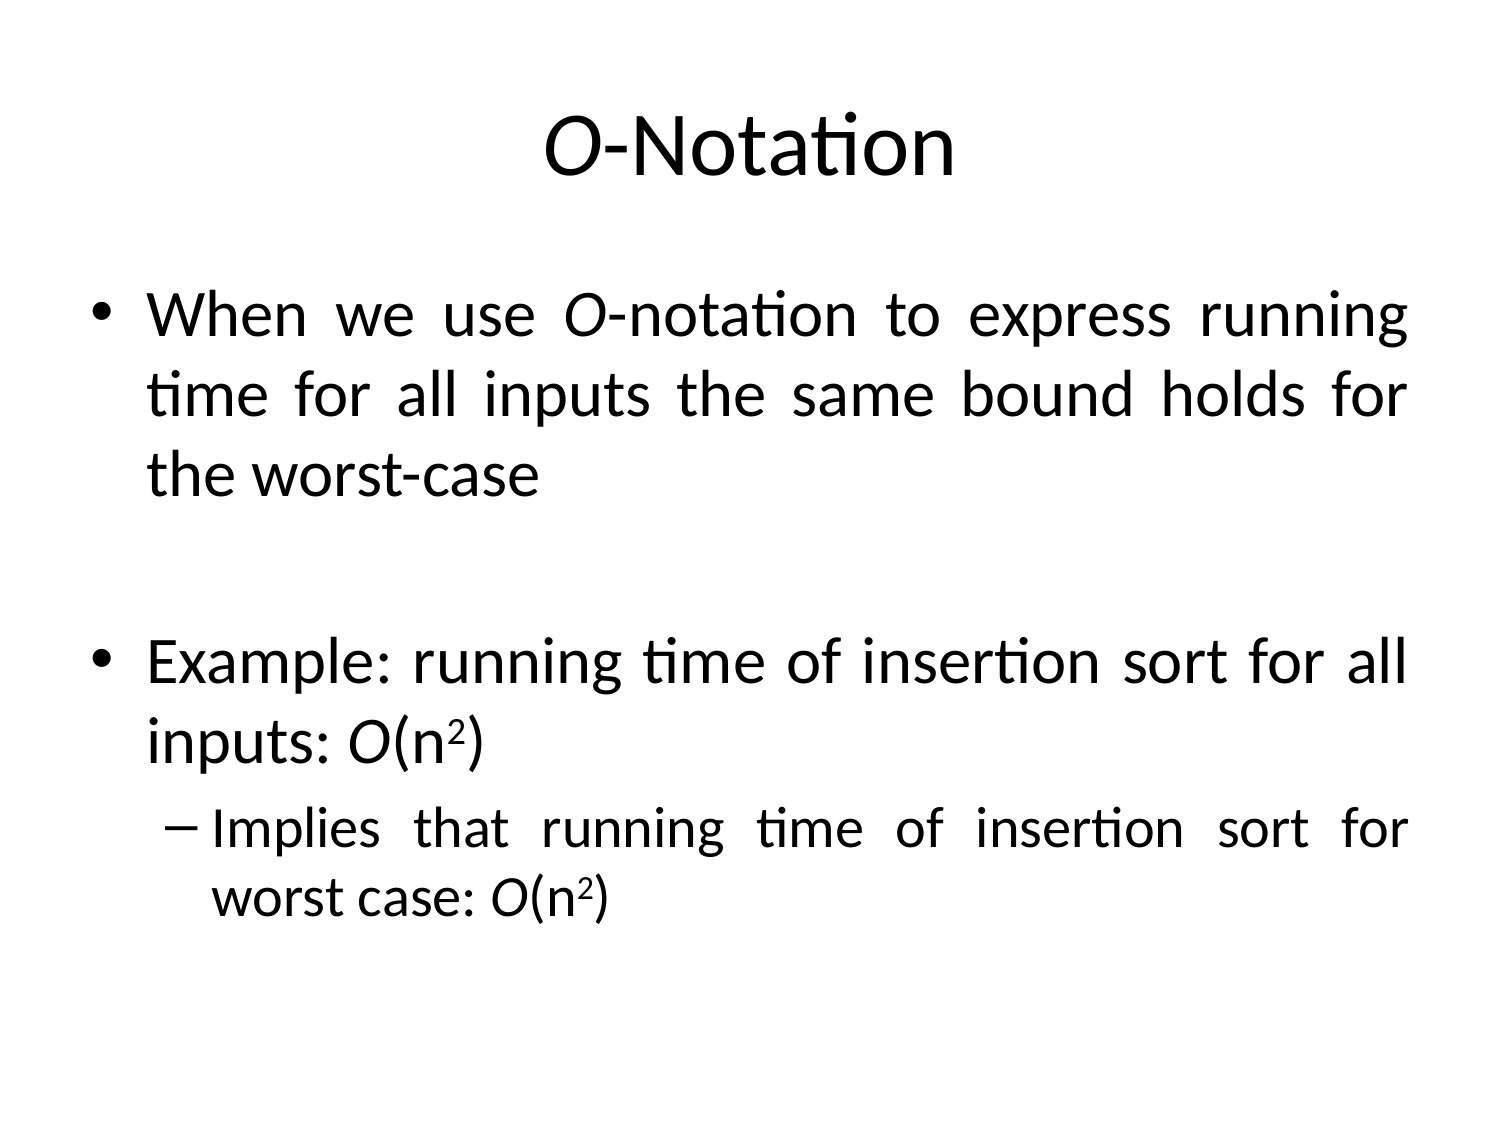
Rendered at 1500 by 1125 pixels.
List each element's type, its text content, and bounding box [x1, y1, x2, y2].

title O-Notation [75, 45, 1425, 233]
list When we use O-notation to express running time for all inputs the same bound holds for the worst-case Example: running time of insertion sort for all inputs: O(n2) Implies that running time of insertion sort for worst case: O(n2) [75, 262, 1425, 1064]
